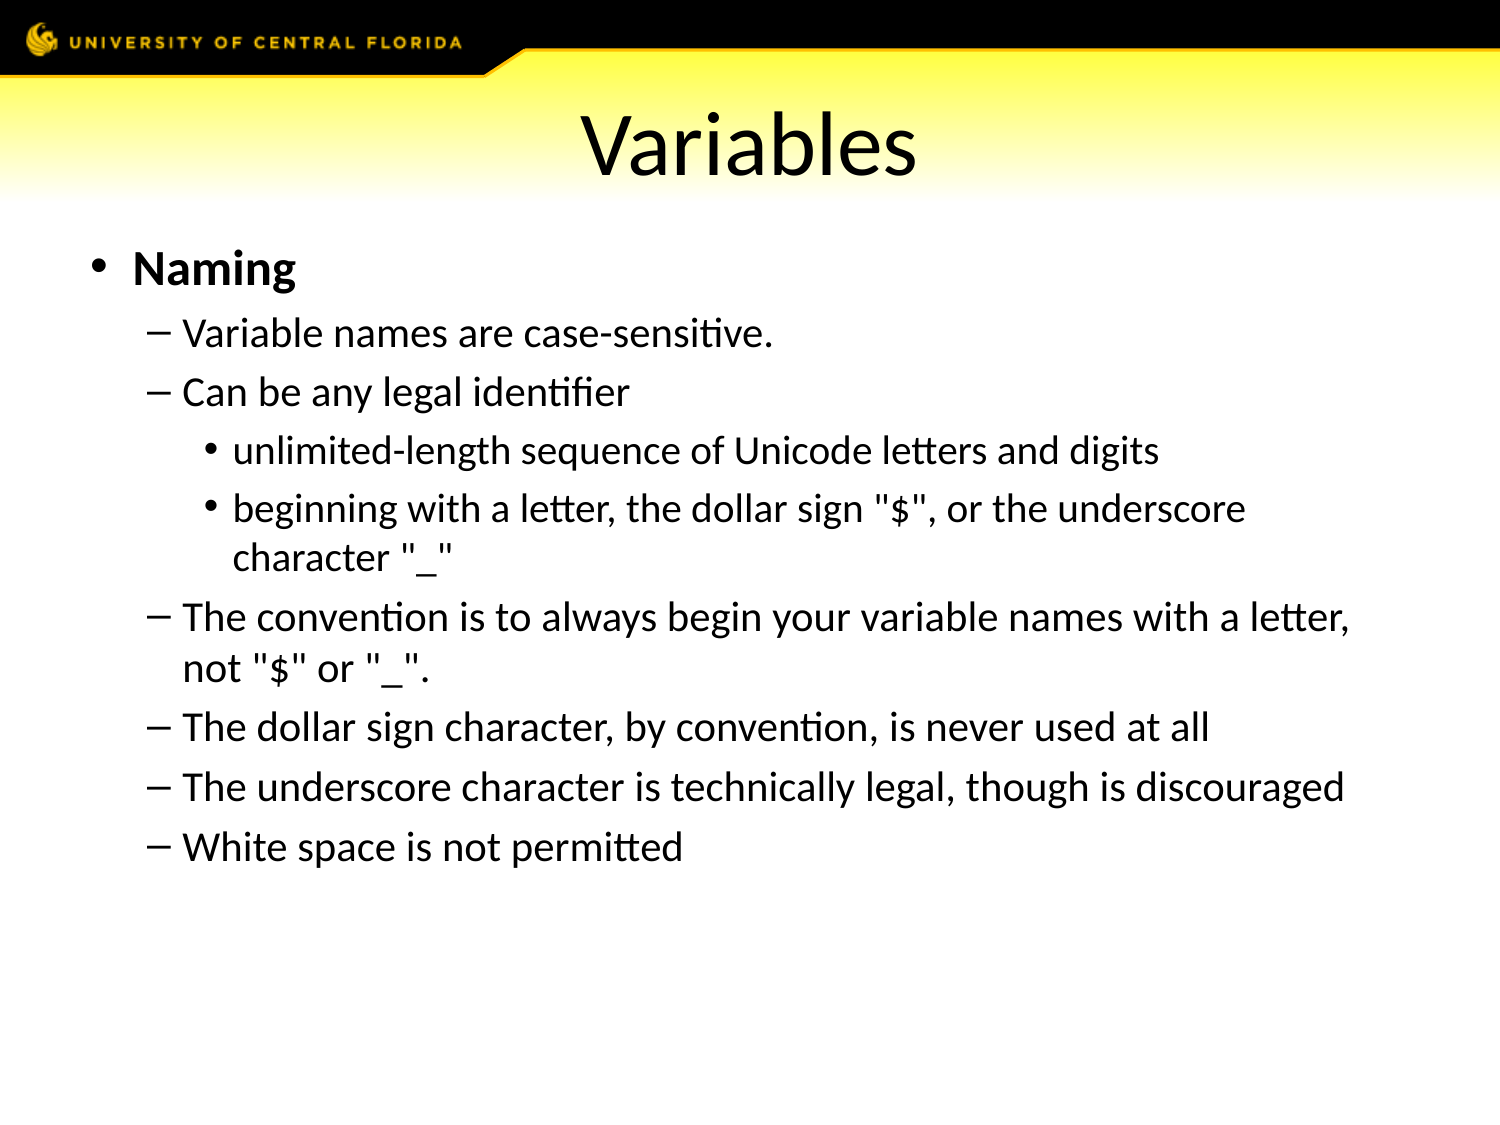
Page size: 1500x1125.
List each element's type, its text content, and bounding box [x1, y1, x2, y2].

title Variables [75, 45, 1425, 227]
list Naming Variable names are case-sensitive. Can be any legal identifier unlimited-length sequence of Unicode letters and digits beginning with a letter, the dollar sign "$", or the underscore character "_" The convention is to always begin your variable names with a letter, not "$" or "_". The dollar sign character, by convention, is never used at all The underscore character is technically legal, though is discouraged White space is not permitted [75, 227, 1425, 970]
picture [0, 0, 484, 74]
